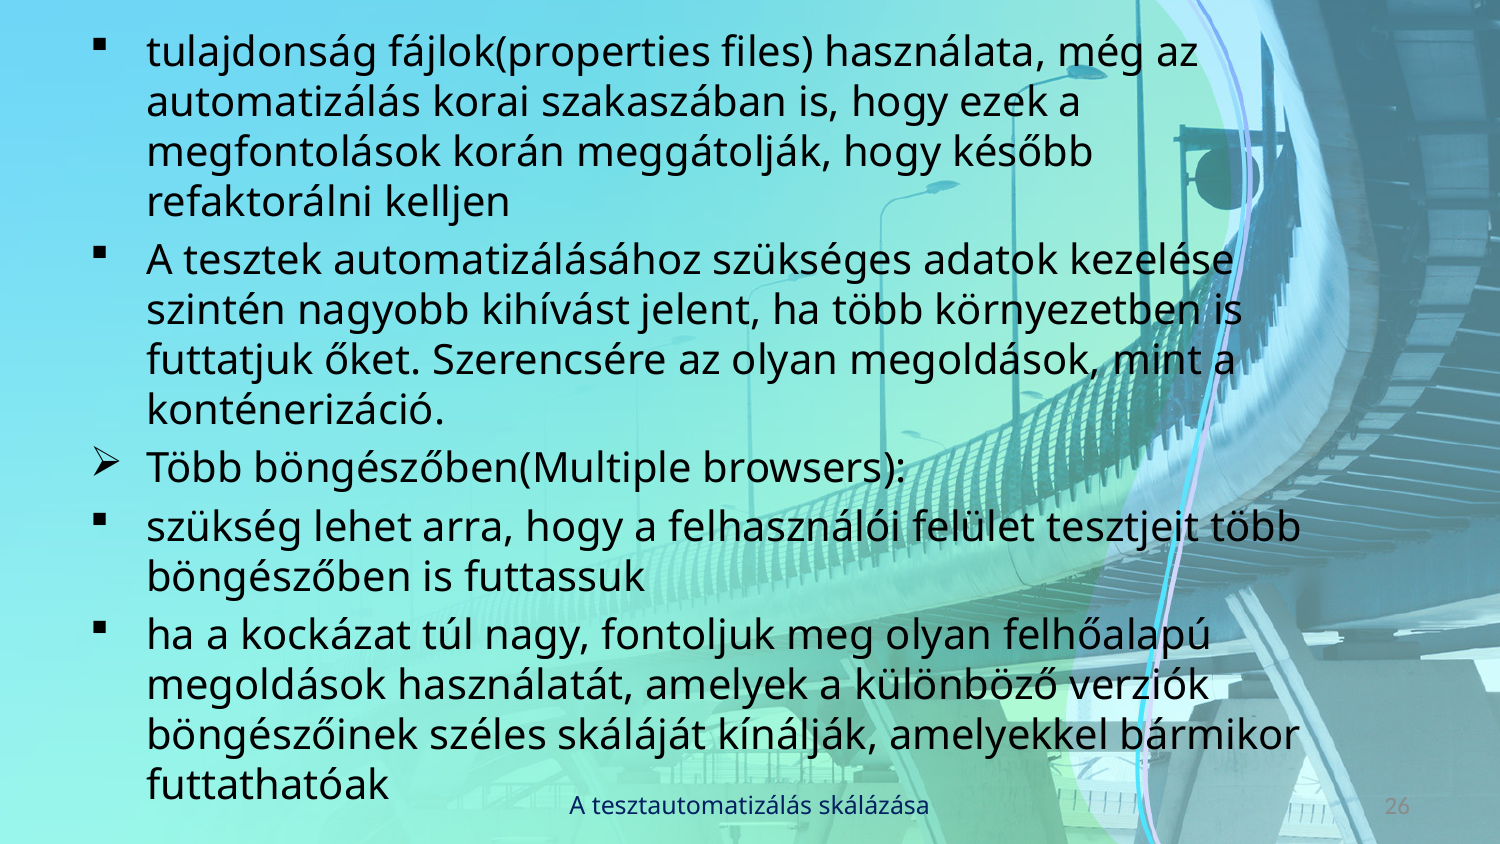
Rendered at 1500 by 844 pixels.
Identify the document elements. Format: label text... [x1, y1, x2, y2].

list tulajdonság fájlok(properties files) használata, még az automatizálás korai szakaszában is, hogy ezek a megfontolások korán meggátolják, hogy később refaktorálni kelljen A tesztek automatizálásához szükséges adatok kezelése szintén nagyobb kihívást jelent, ha több környezetben is futtatjuk őket. Szerencsére az olyan megoldások, mint a konténerizáció. Több böngészőben(Multiple browsers): szükség lehet arra, hogy a felhasználói felület tesztjeit több böngészőben is futtassuk ha a kockázat túl nagy, fontoljuk meg olyan felhőalapú megoldások használatát, amelyek a különböző verziók böngészőinek széles skáláját kínálják, amelyekkel bármikor futtathatóak [75, 16, 1327, 798]
picture [0, 0, 1500, 844]
slide_number 26 [1074, 782, 1425, 827]
footer A tesztautomatizálás skálázása [512, 782, 988, 827]
